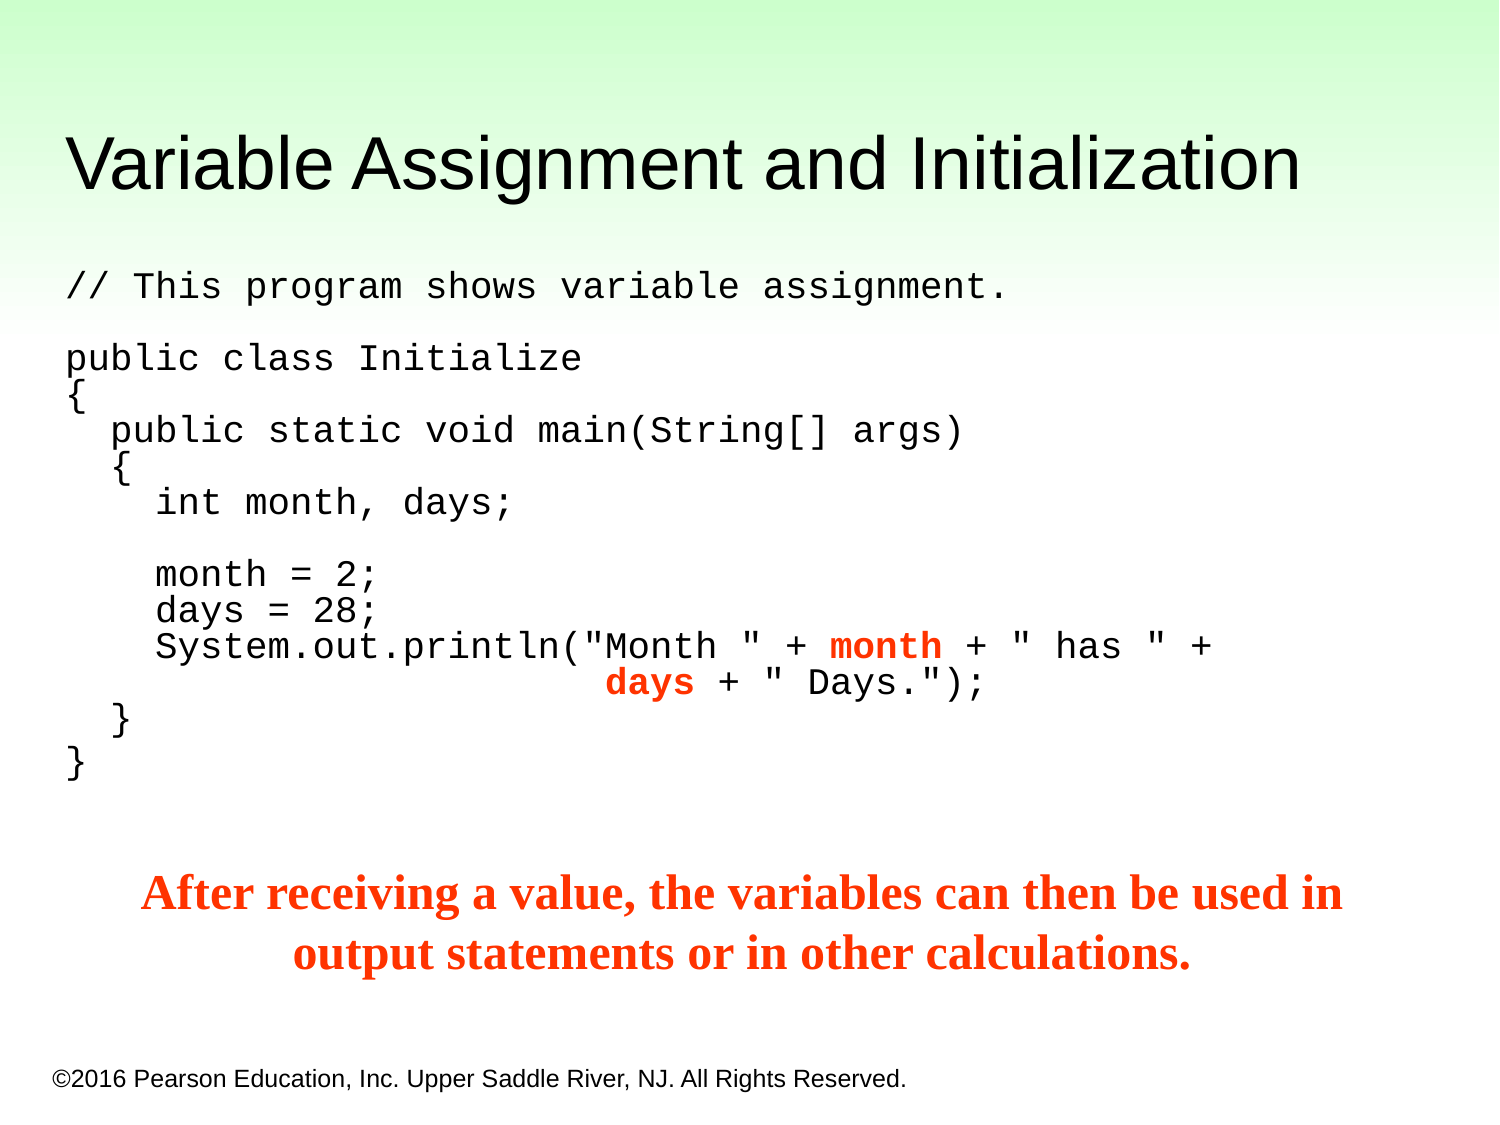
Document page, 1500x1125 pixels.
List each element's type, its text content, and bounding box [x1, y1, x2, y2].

title Variable Assignment and Initialization [49, 49, 1463, 213]
list // This program shows variable assignment. public class Initialize { public static void main(String[] args) { int month, days; month = 2; days = 28; System.out.println("Month " + month + " has " + days + " Days."); } } [49, 262, 1411, 795]
text_box After receiving a value, the variables can then be used in output statements or in other calculations. [125, 852, 1359, 988]
